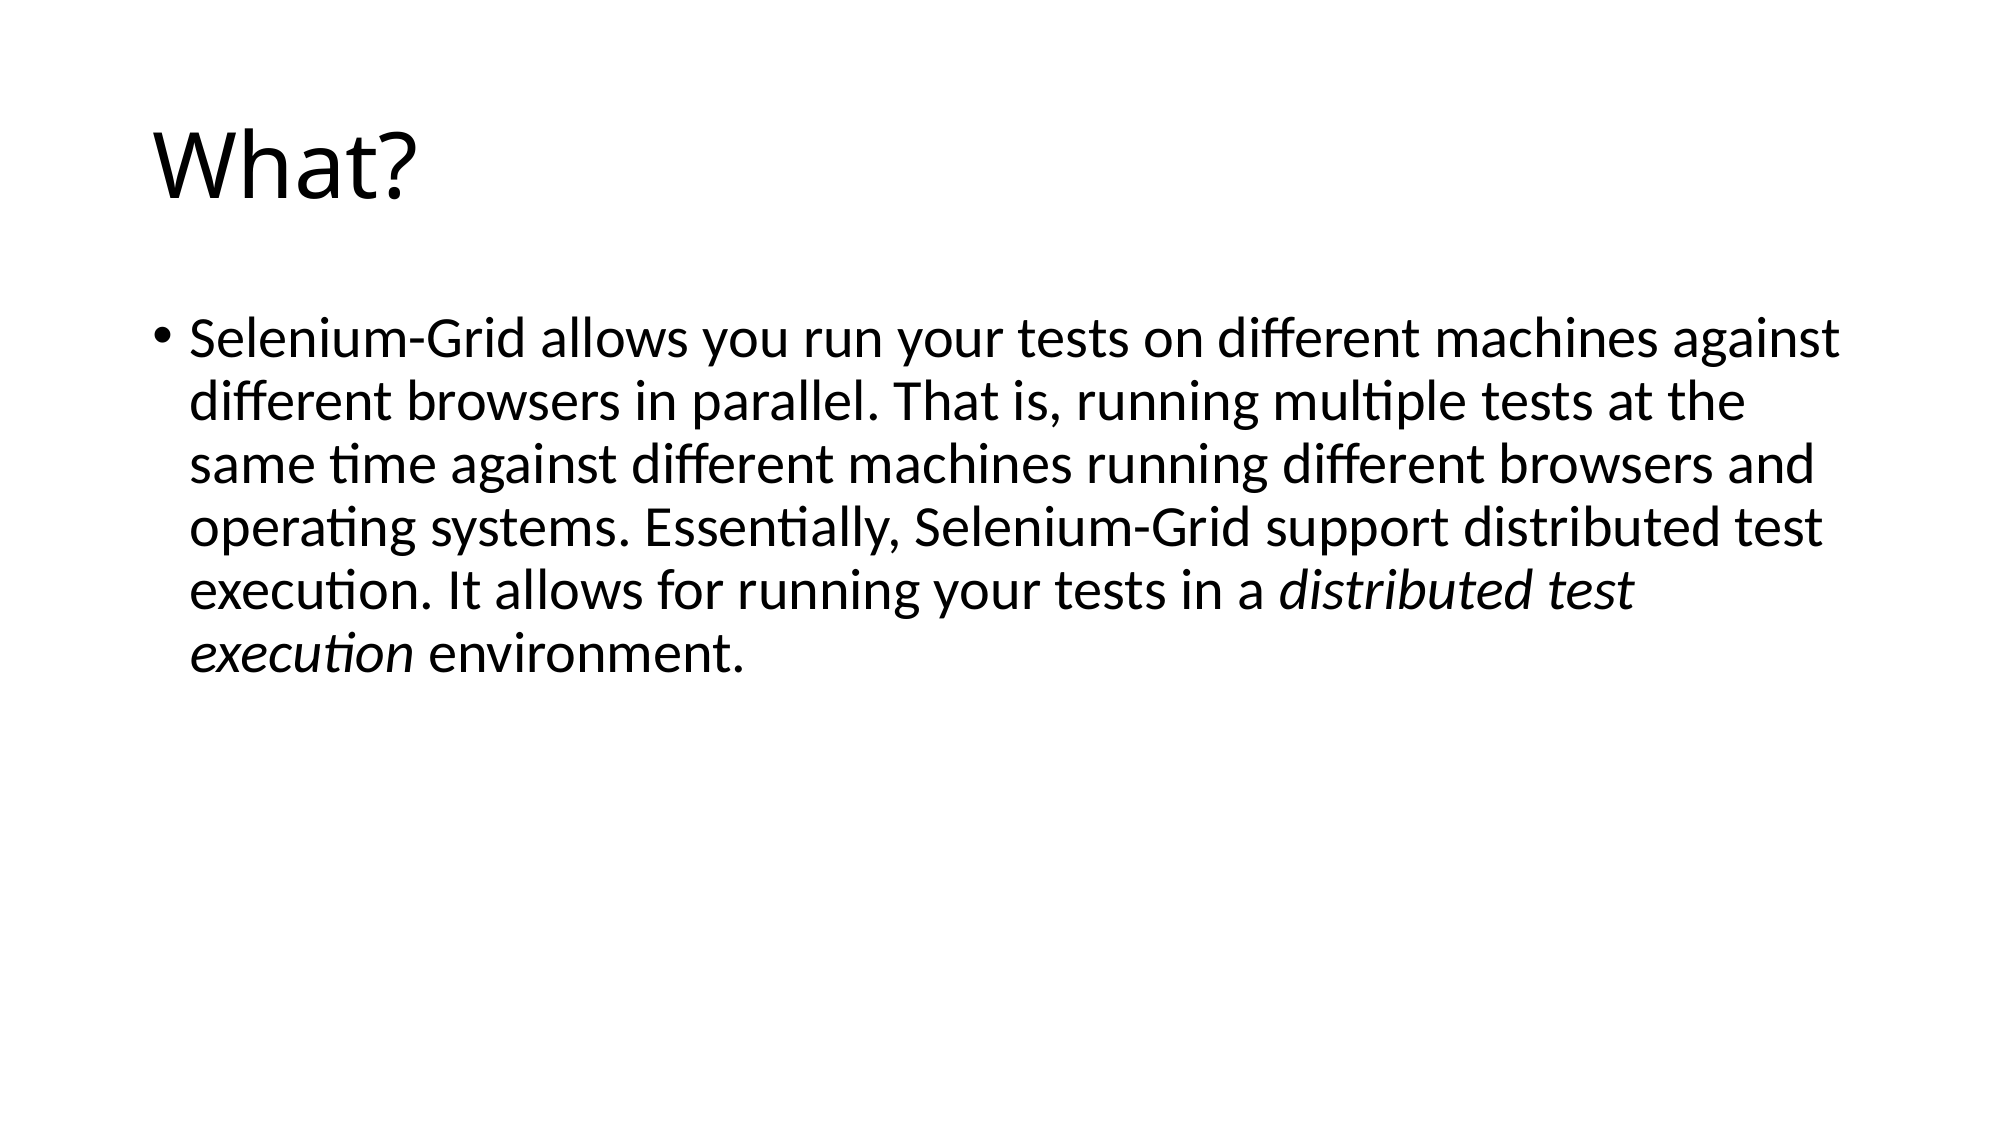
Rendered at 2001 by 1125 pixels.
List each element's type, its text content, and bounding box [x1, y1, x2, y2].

list Selenium-Grid allows you run your tests on different machines against different browsers in parallel. That is, running multiple tests at the same time against different machines running different browsers and operating systems. Essentially, Selenium-Grid support distributed test execution. It allows for running your tests in a distributed test execution environment. [137, 299, 1863, 1014]
title What? [137, 59, 1863, 278]
